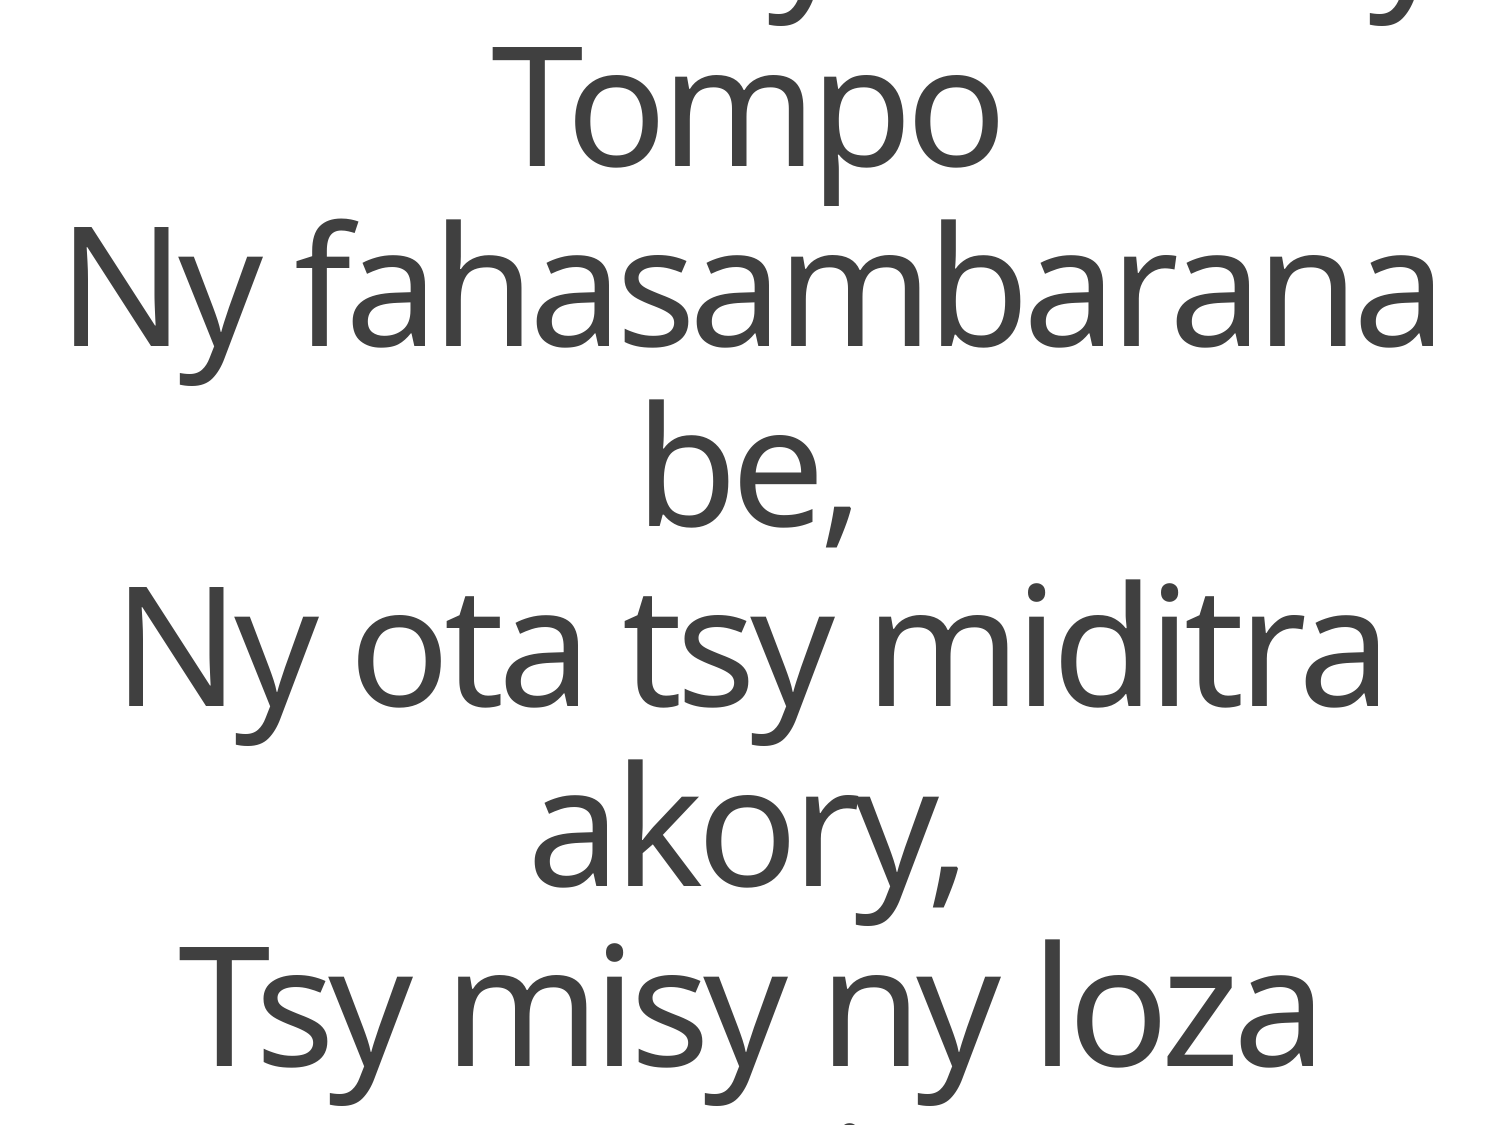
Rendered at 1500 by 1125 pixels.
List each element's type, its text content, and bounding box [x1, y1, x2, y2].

title Ao amin’ny tanin’ny Tompo Ny fahasambarana be, Ny ota tsy miditra akory, Tsy misy ny loza manjo, [0, 453, 1500, 672]
